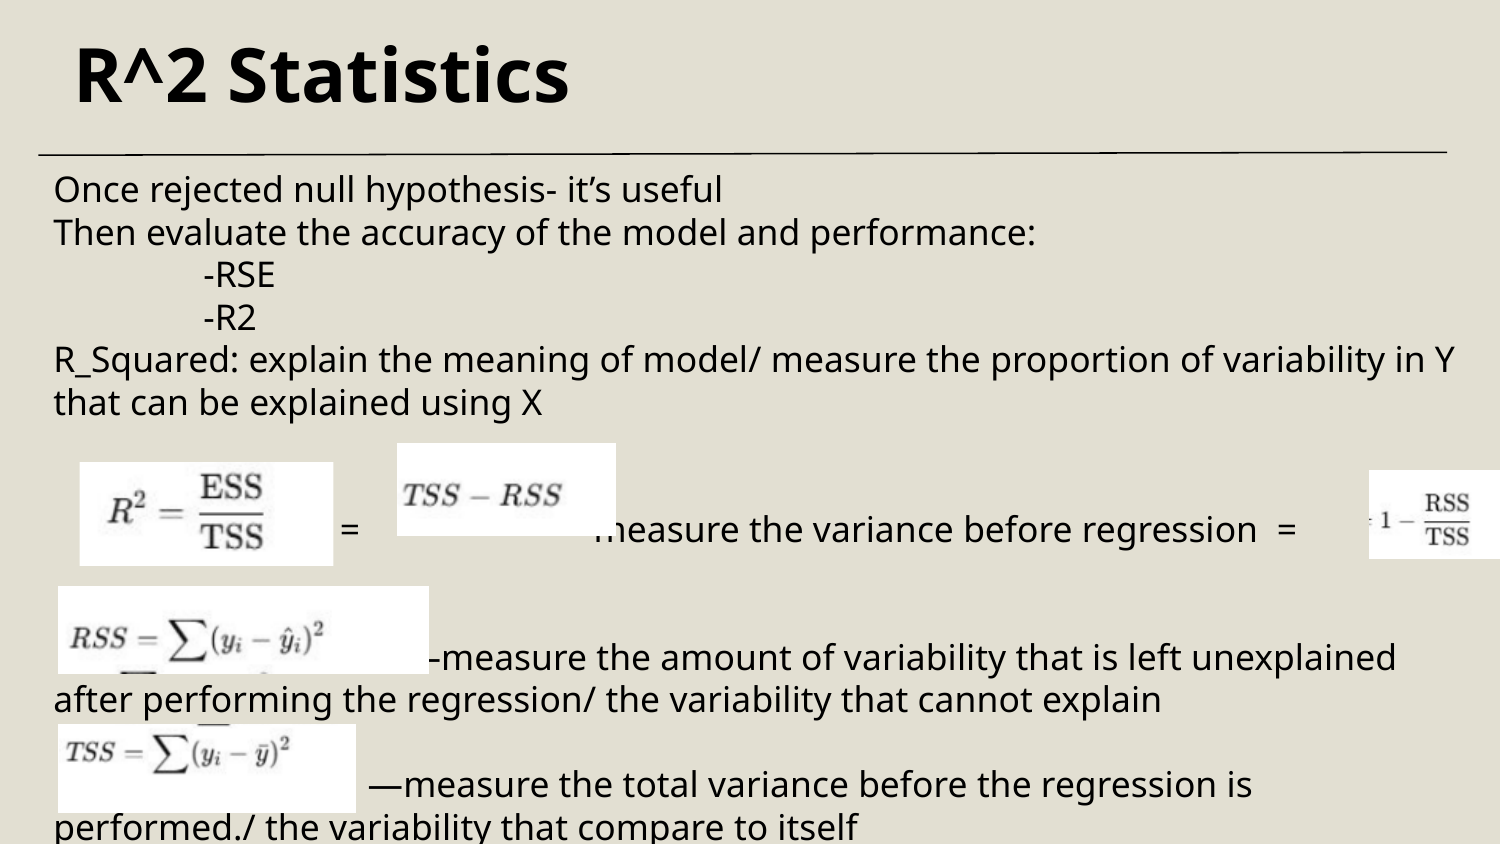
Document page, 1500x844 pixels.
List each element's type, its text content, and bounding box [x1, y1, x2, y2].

picture [79, 462, 334, 567]
picture [1369, 470, 1500, 559]
picture [397, 443, 616, 536]
picture [57, 586, 429, 675]
text_box R^2 Statistics [58, 30, 1414, 133]
text_box Once rejected null hypothesis- it’s useful Then evaluate the accuracy of the model and performance: -RSE -R2 R_Squared: explain the meaning of model/ measure the proportion of variability in Y that can be explained using X = -measure the variance before regression = –measure the amount of variability that is left unexplained after performing the regression/ the variability that cannot explain —measure the total variance before the regression is performed./ the variability that compare to itself [38, 152, 1472, 827]
picture [57, 724, 356, 813]
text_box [38, 152, 1448, 156]
